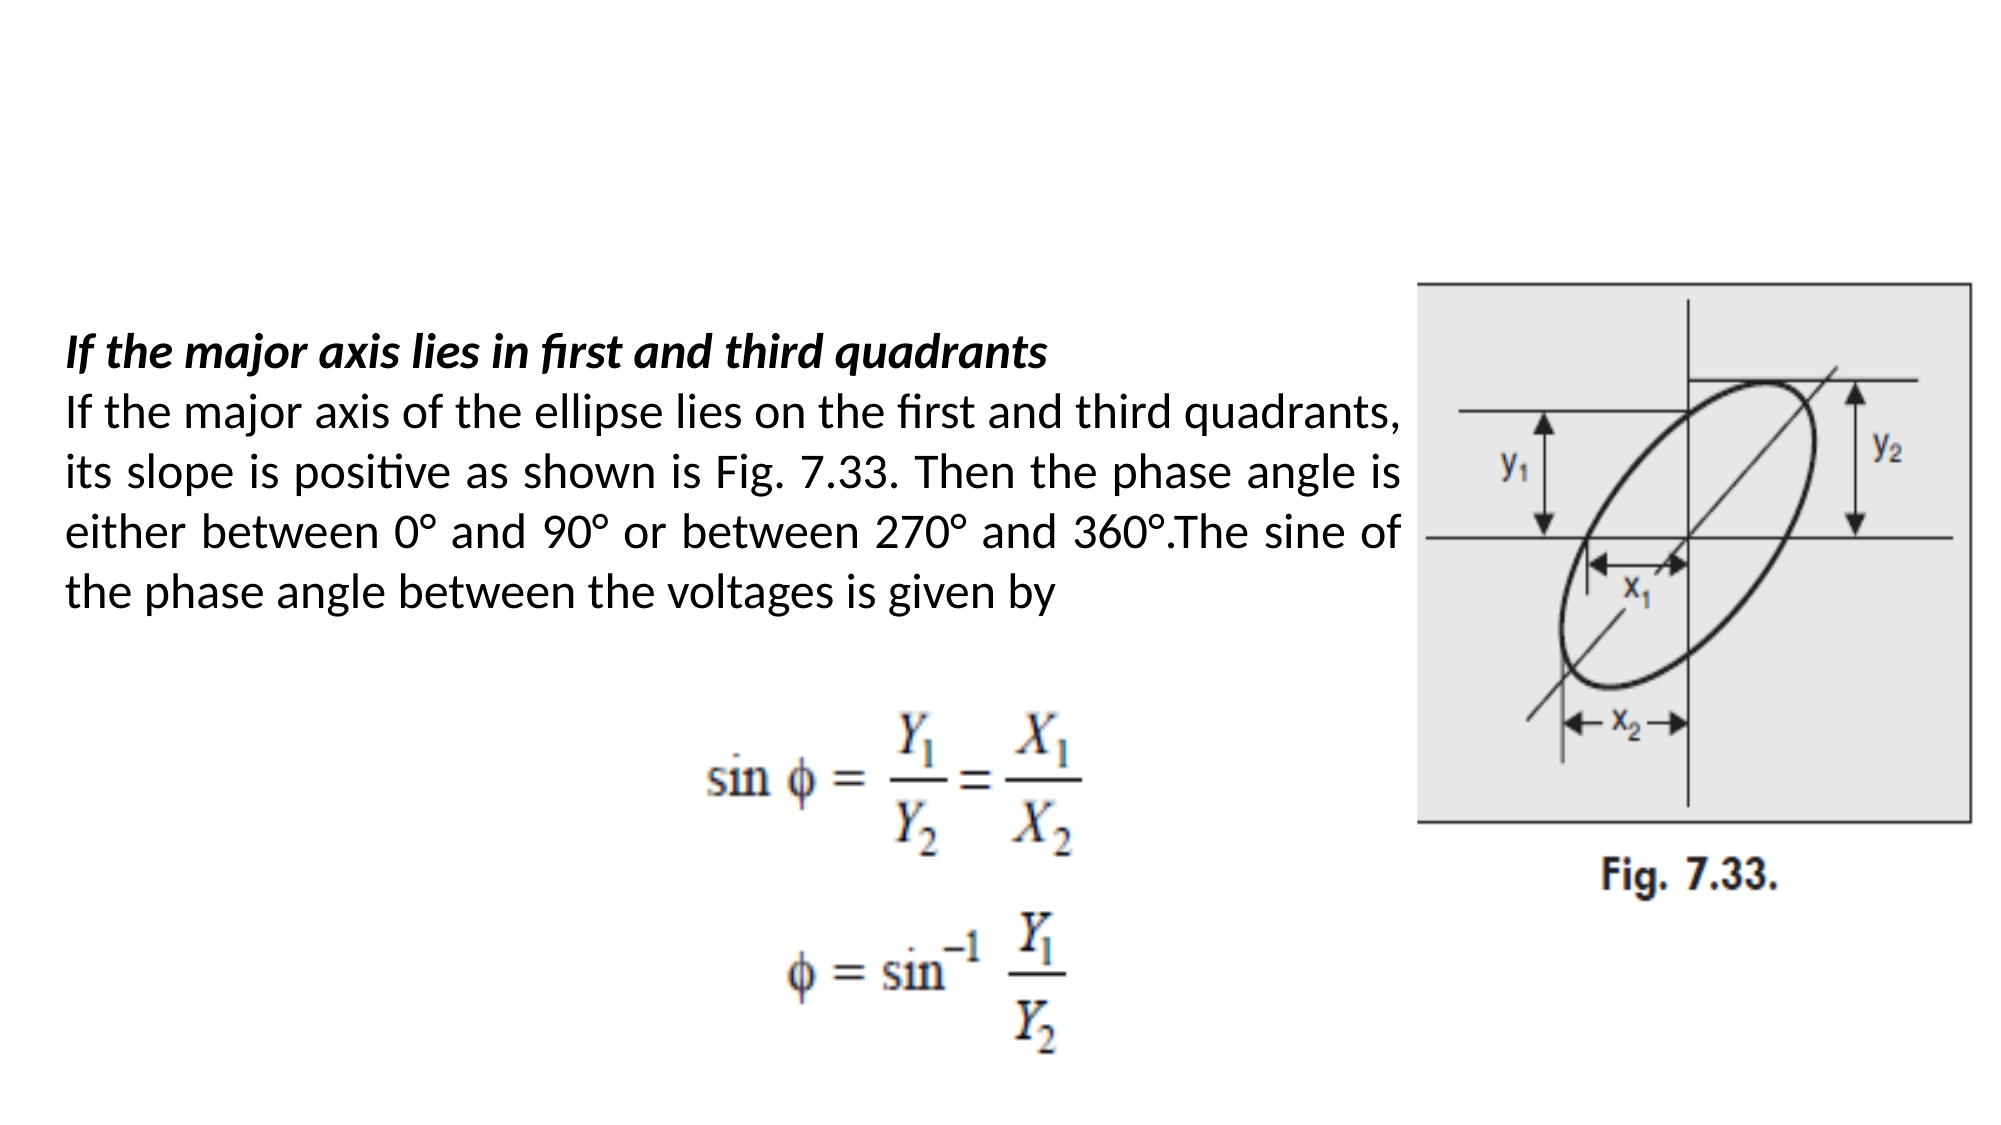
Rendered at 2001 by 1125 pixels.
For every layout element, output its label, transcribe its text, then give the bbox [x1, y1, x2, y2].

picture [1417, 223, 2000, 908]
picture [618, 663, 1205, 1093]
text_box If the major axis lies in first and third quadrants If the major axis of the ellipse lies on the first and third quadrants, its slope is positive as shown is Fig. 7.33. Then the phase angle is either between 0° and 90° or between 270° and 360°.The sine of the phase angle between the voltages is given by [50, 311, 1417, 627]
